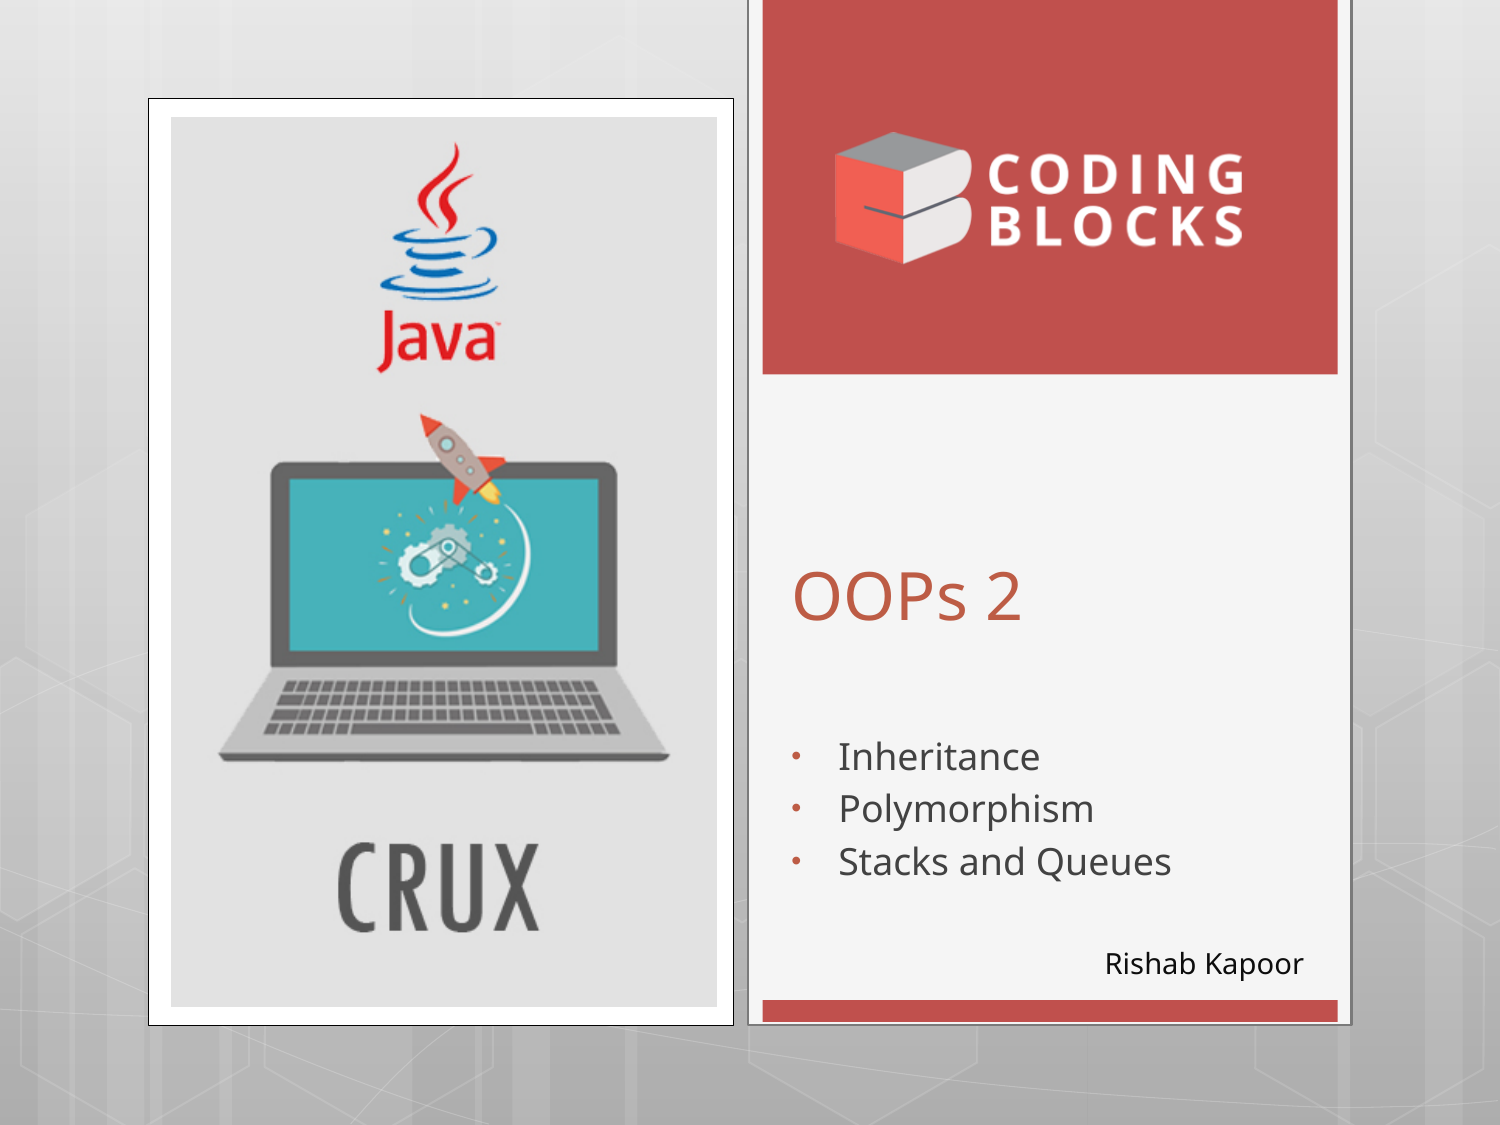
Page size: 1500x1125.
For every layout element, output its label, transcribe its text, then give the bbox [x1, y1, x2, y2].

title OOPs 2 [776, 464, 1320, 724]
picture [171, 117, 717, 1007]
subtitle Inheritance Polymorphism Stacks and Queues [776, 725, 1320, 933]
list Rishab Kapoor [930, 937, 1320, 992]
picture [804, 105, 1263, 296]
